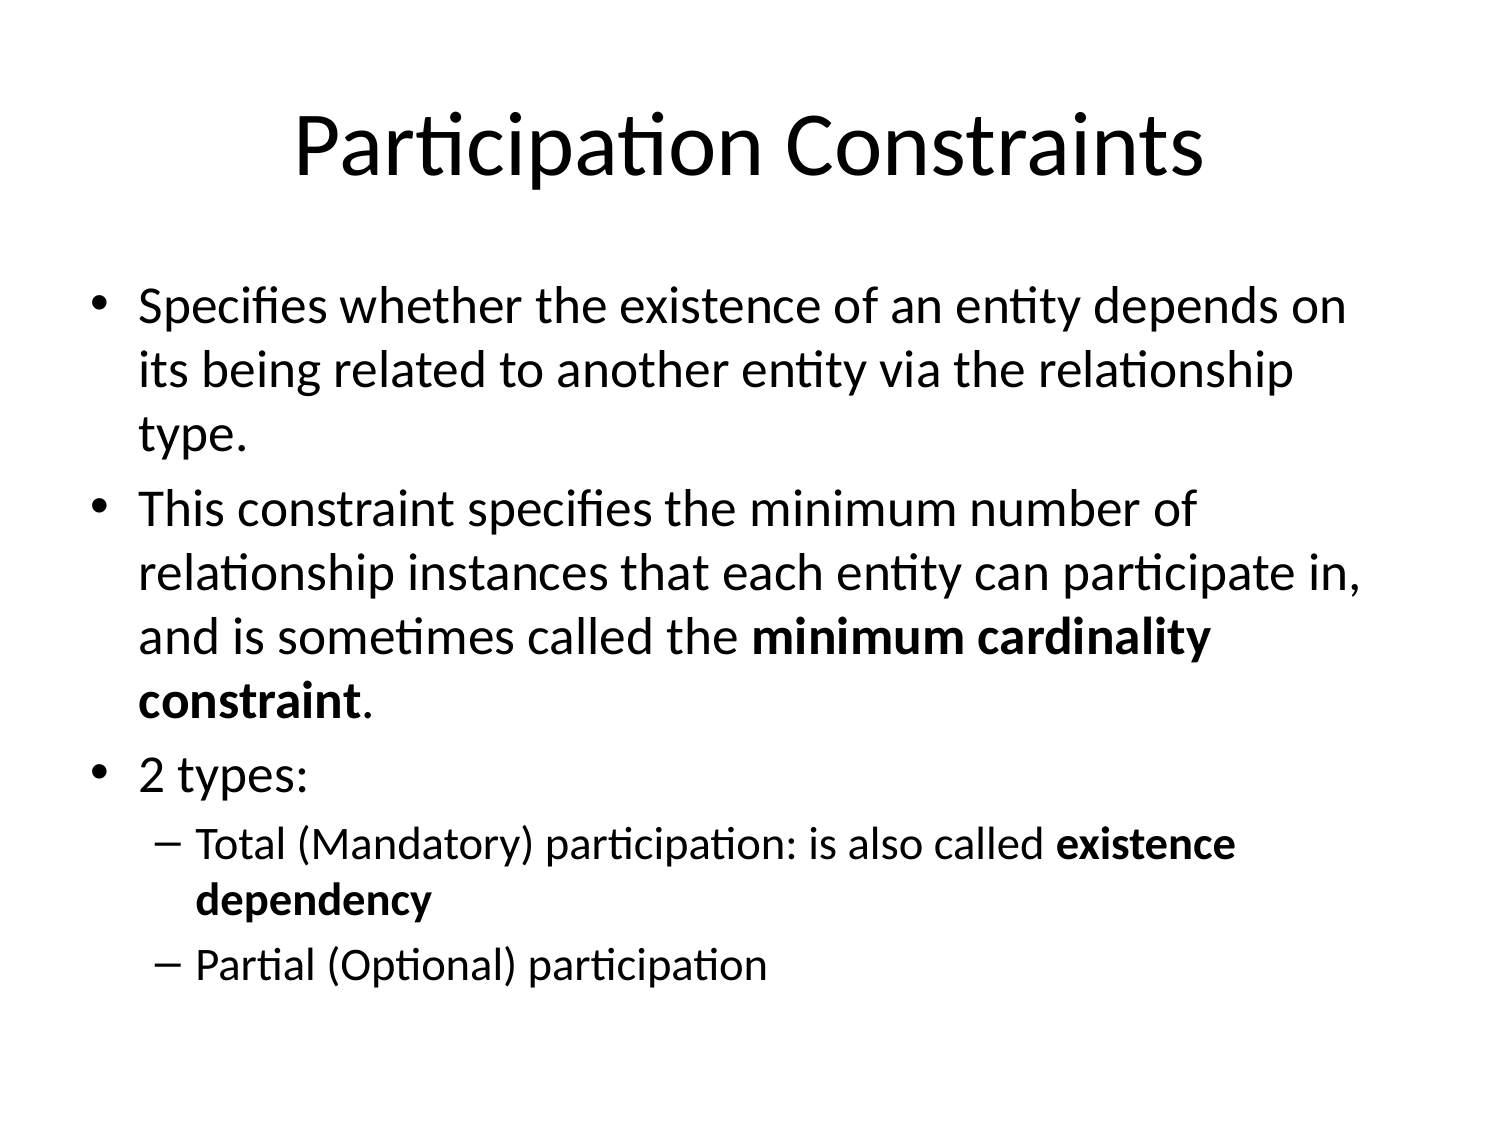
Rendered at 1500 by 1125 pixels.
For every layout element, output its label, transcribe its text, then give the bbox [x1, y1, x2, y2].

title Participation Constraints [75, 45, 1425, 233]
list Specifies whether the existence of an entity depends on its being related to another entity via the relationship type. This constraint specifies the minimum number of relationship instances that each entity can participate in, and is sometimes called the minimum cardinality constraint. 2 types: Total (Mandatory) participation: is also called existence dependency Partial (Optional) participation [75, 262, 1425, 1005]
